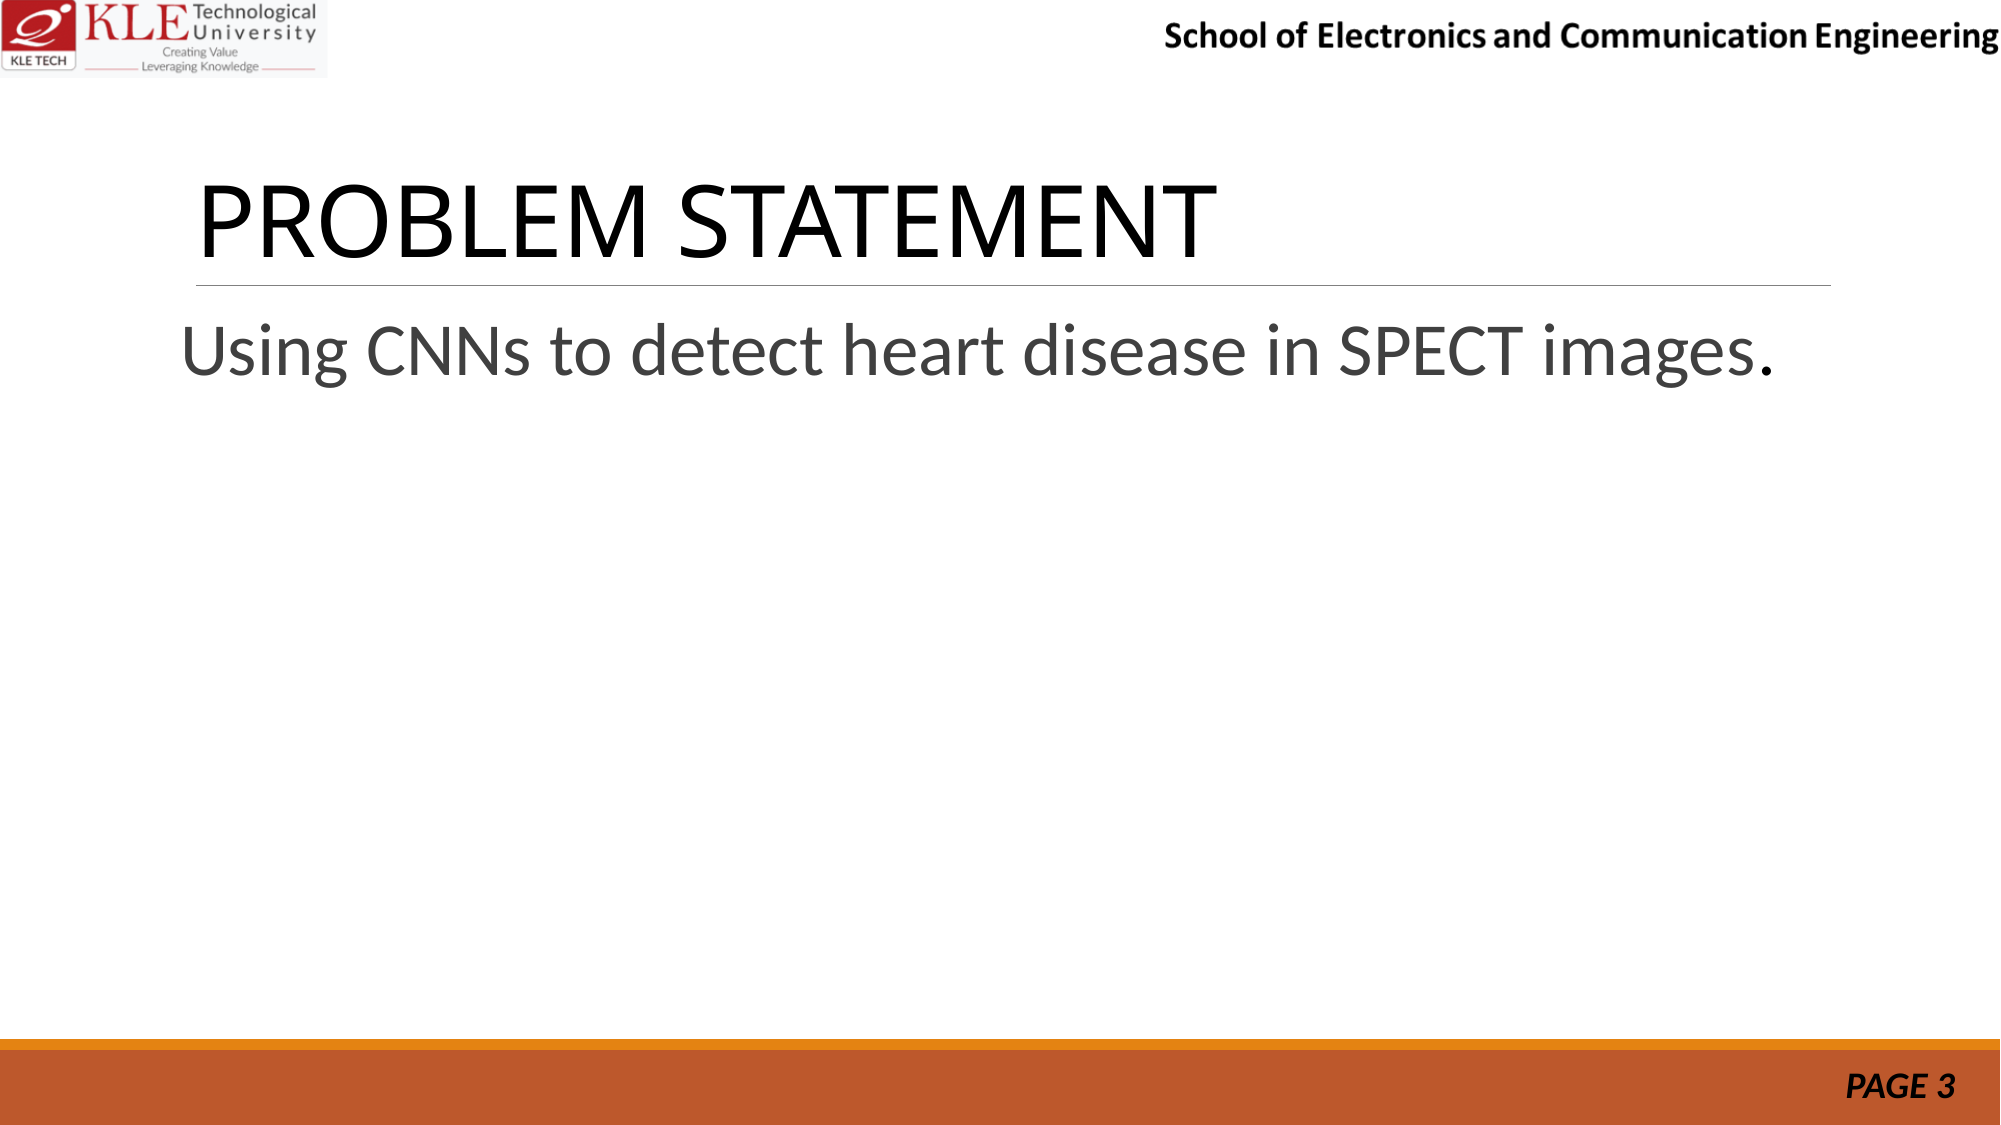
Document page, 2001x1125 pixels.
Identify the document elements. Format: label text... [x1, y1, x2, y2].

picture [1141, 0, 2000, 82]
picture [0, 0, 334, 78]
text_box PAGE 3 [1815, 1058, 1971, 1114]
title PROBLEM STATEMENT [180, 47, 1830, 285]
list Using CNNs to detect heart disease in SPECT images. [180, 302, 1830, 963]
